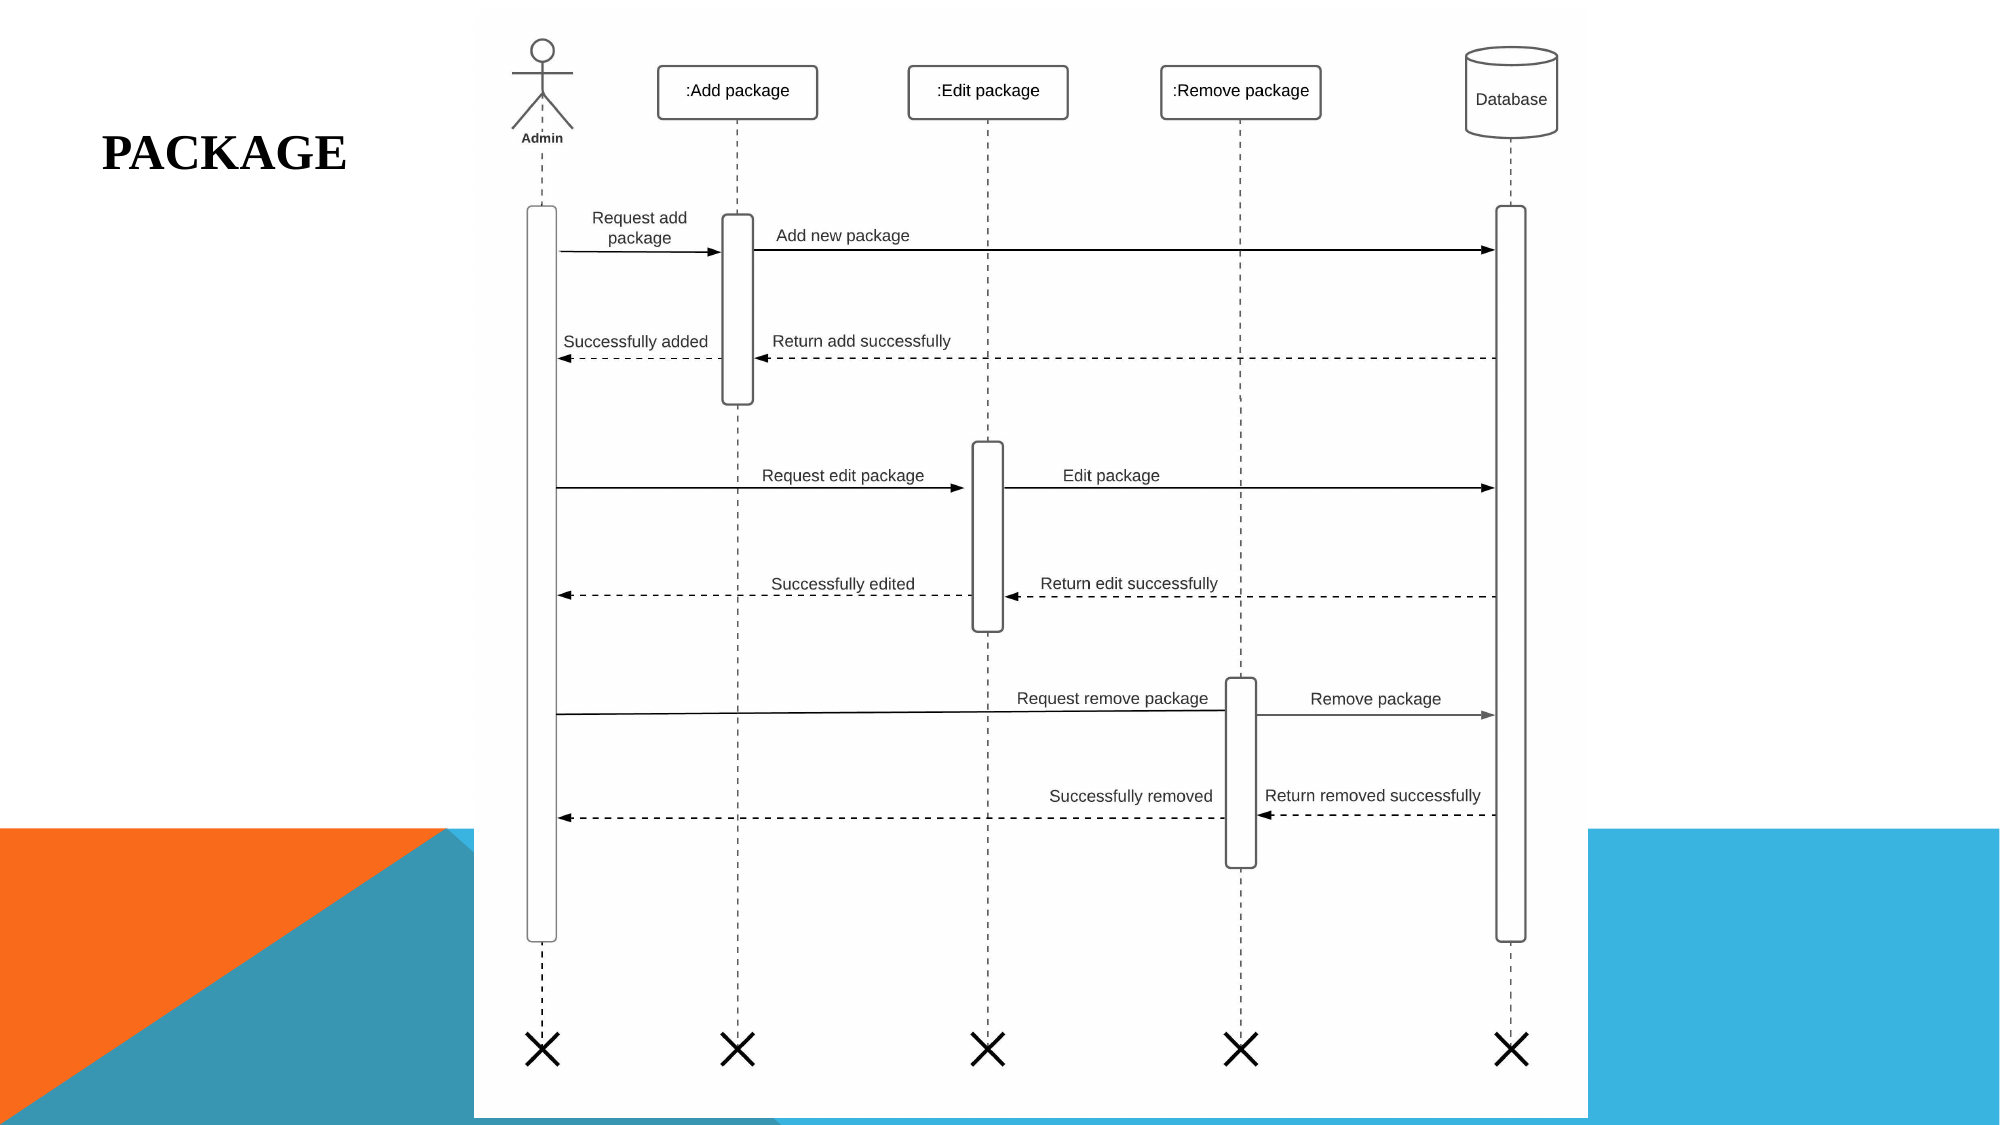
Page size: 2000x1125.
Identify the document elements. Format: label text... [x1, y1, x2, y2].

text_box PACKAGE [87, 112, 463, 188]
picture [474, 9, 1588, 1119]
